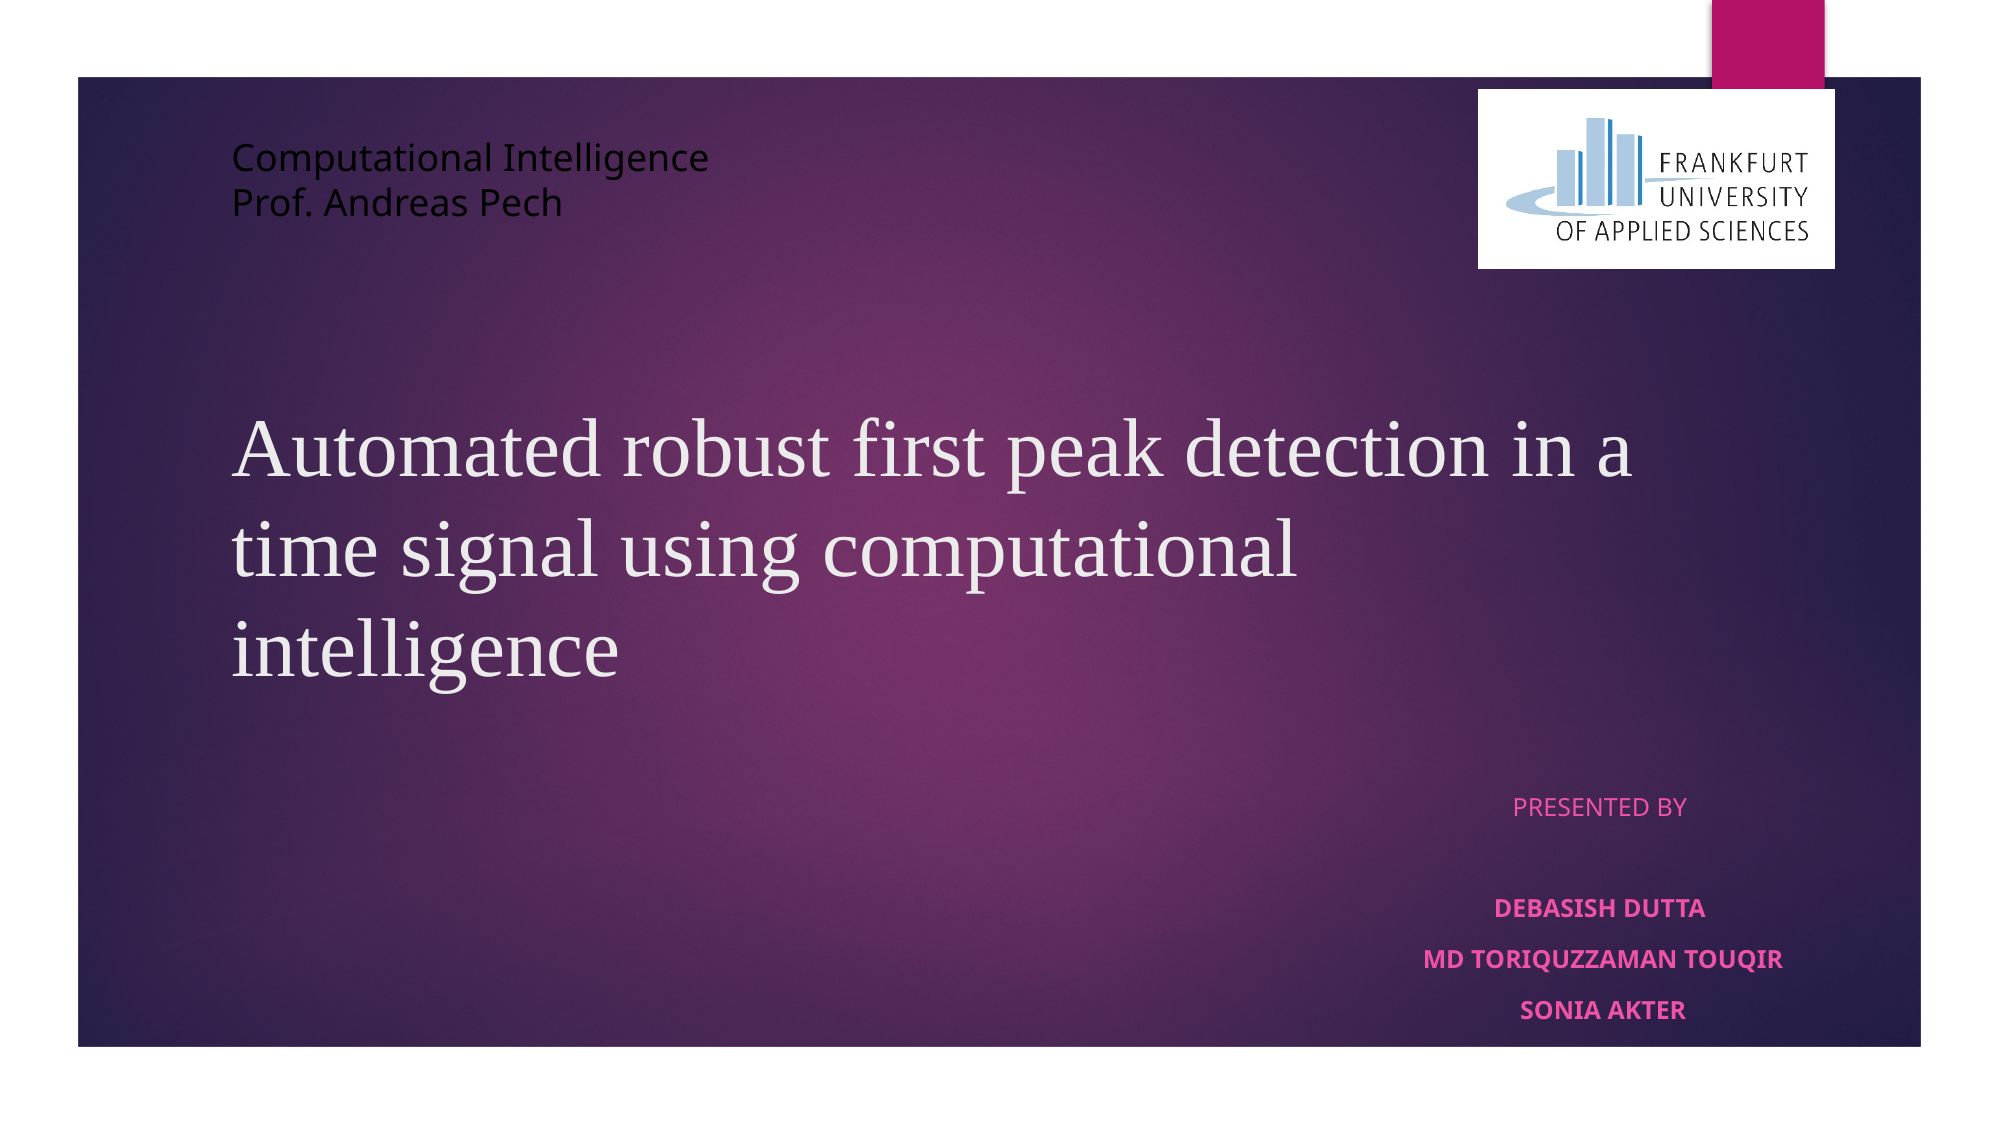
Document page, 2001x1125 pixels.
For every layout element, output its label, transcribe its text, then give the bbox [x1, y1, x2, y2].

text_box Computational Intelligence Prof. Andreas Pech [216, 126, 814, 231]
title Automated robust first peak detection in a time signal using computational intelligence [216, 351, 1699, 701]
subtitle Presented by Debasish Dutta Md Toriquzzaman Touqir Sonia Akter [1341, 783, 1866, 925]
picture [1478, 89, 1835, 269]
